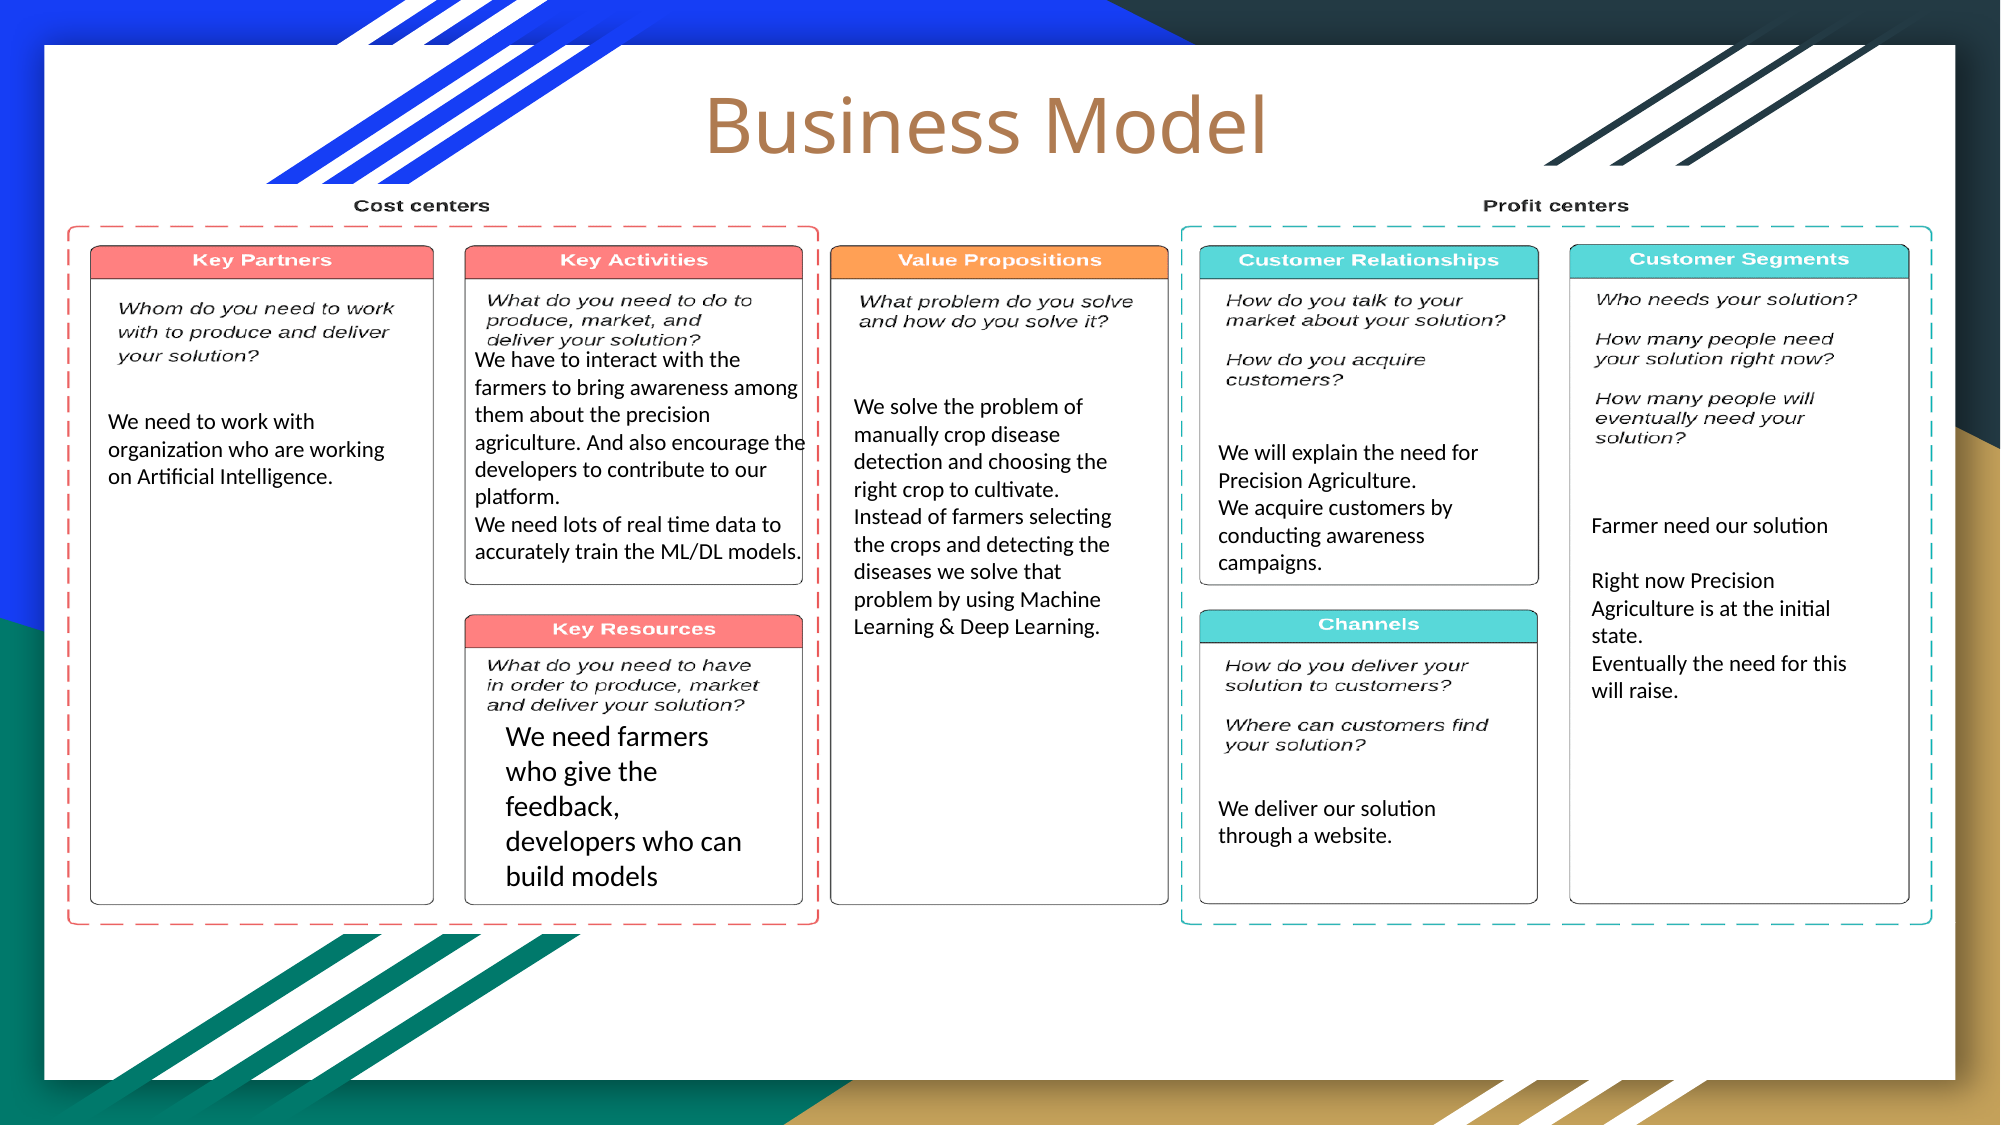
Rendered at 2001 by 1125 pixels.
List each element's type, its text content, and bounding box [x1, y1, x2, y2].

picture [44, 184, 1955, 934]
title Business Model [68, 19, 1925, 182]
